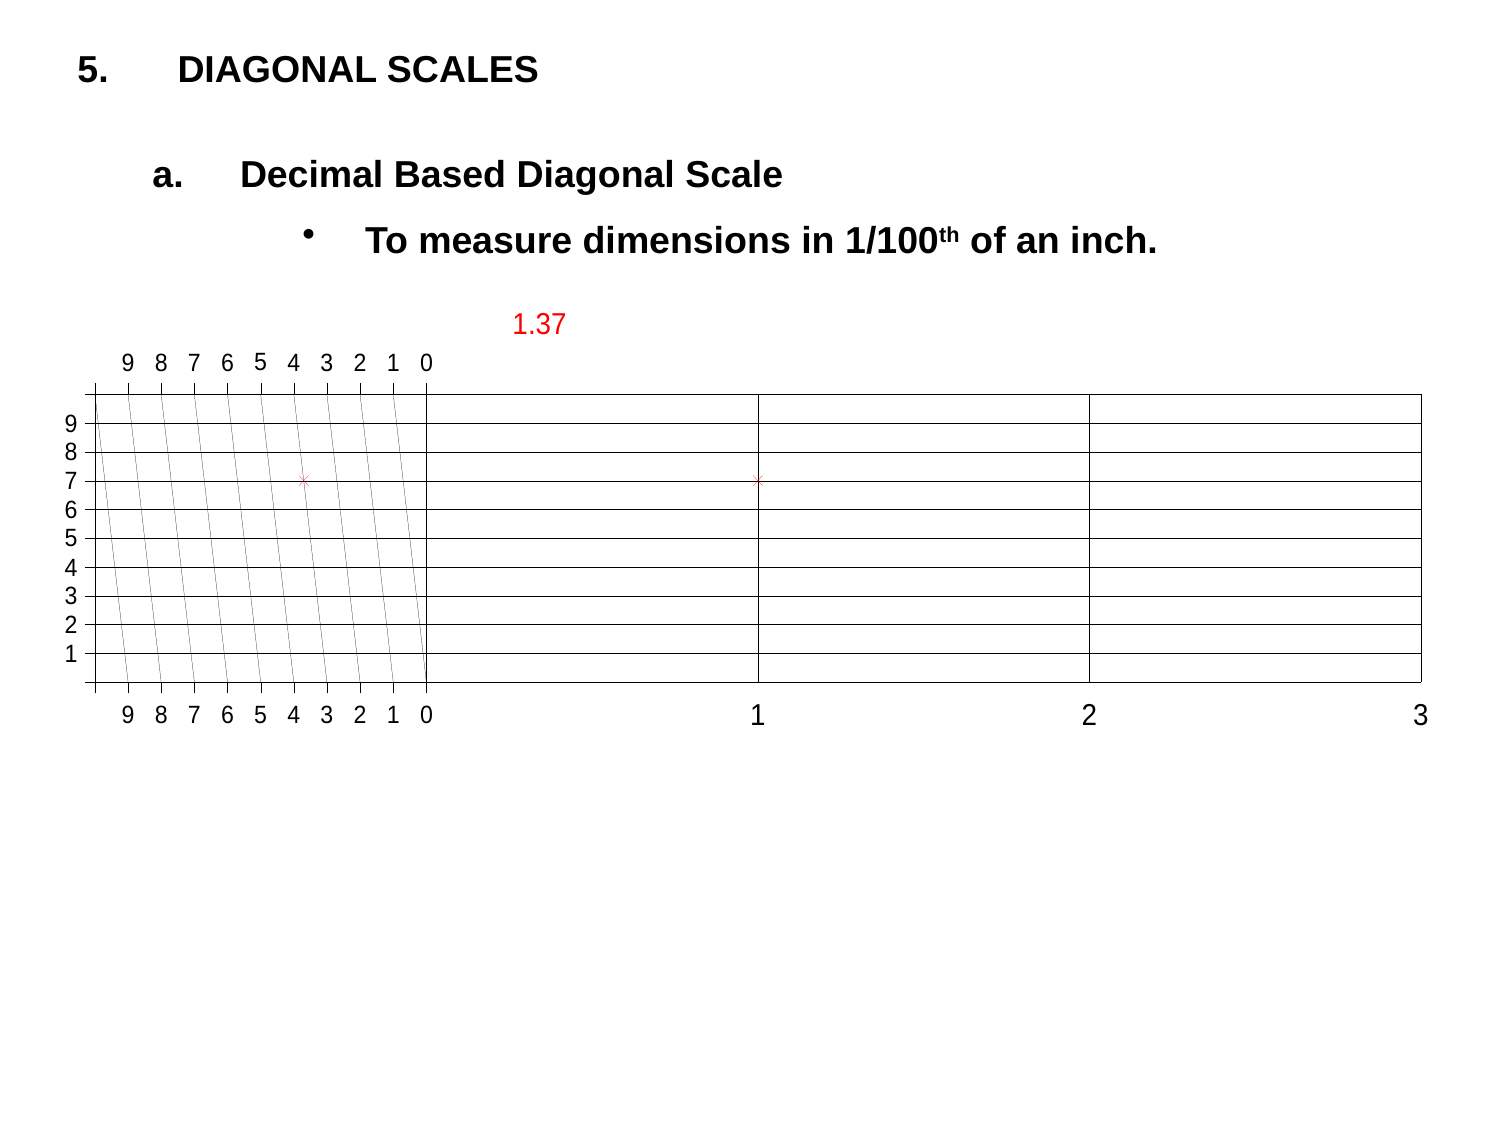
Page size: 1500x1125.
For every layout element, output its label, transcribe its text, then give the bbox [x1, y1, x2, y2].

list DIAGONAL SCALES Decimal Based Diagonal Scale To measure dimensions in 1/100th of an inch. [62, 37, 1438, 276]
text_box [26, 303, 1474, 822]
